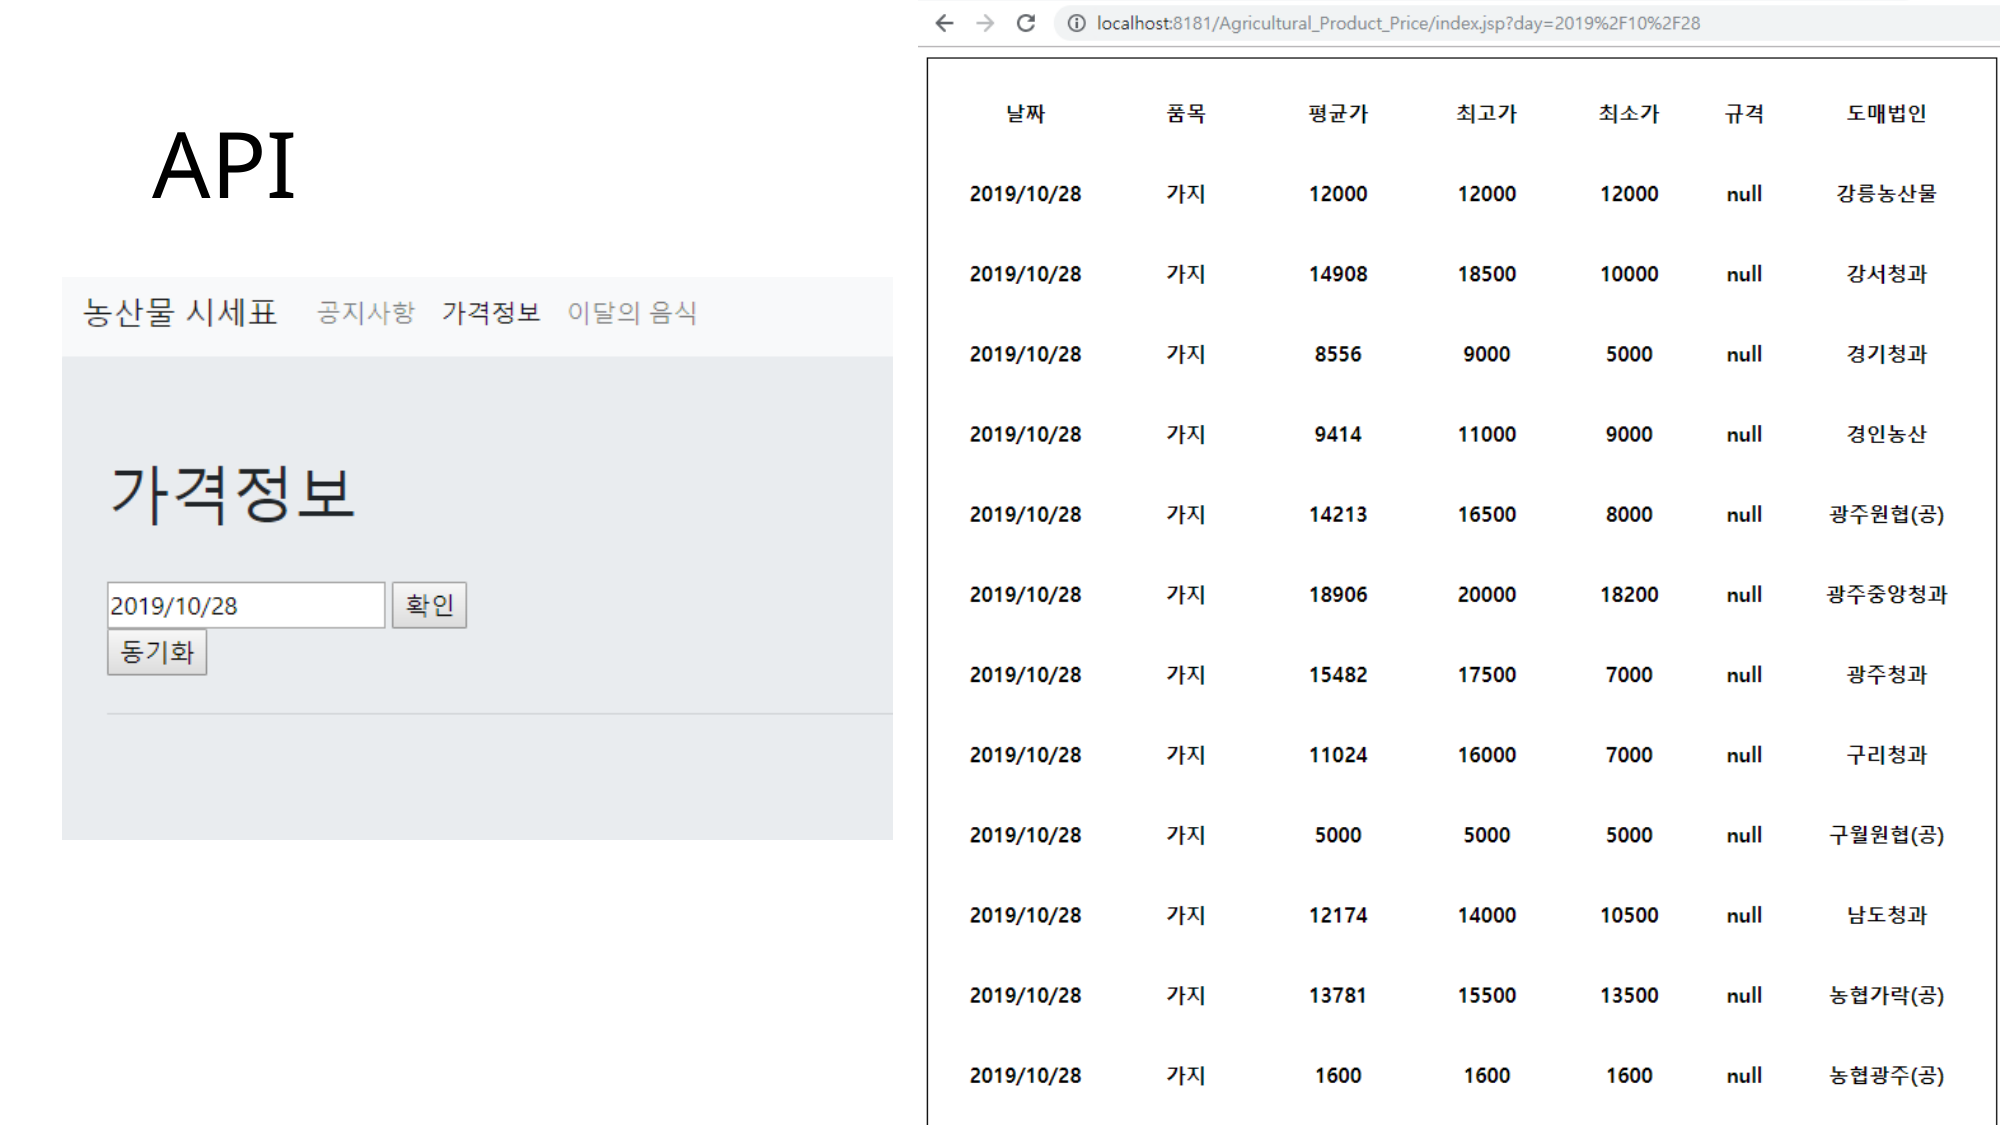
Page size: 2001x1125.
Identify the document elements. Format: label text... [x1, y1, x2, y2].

title API [137, 59, 918, 278]
picture [62, 277, 893, 840]
picture [918, 0, 2000, 1125]
